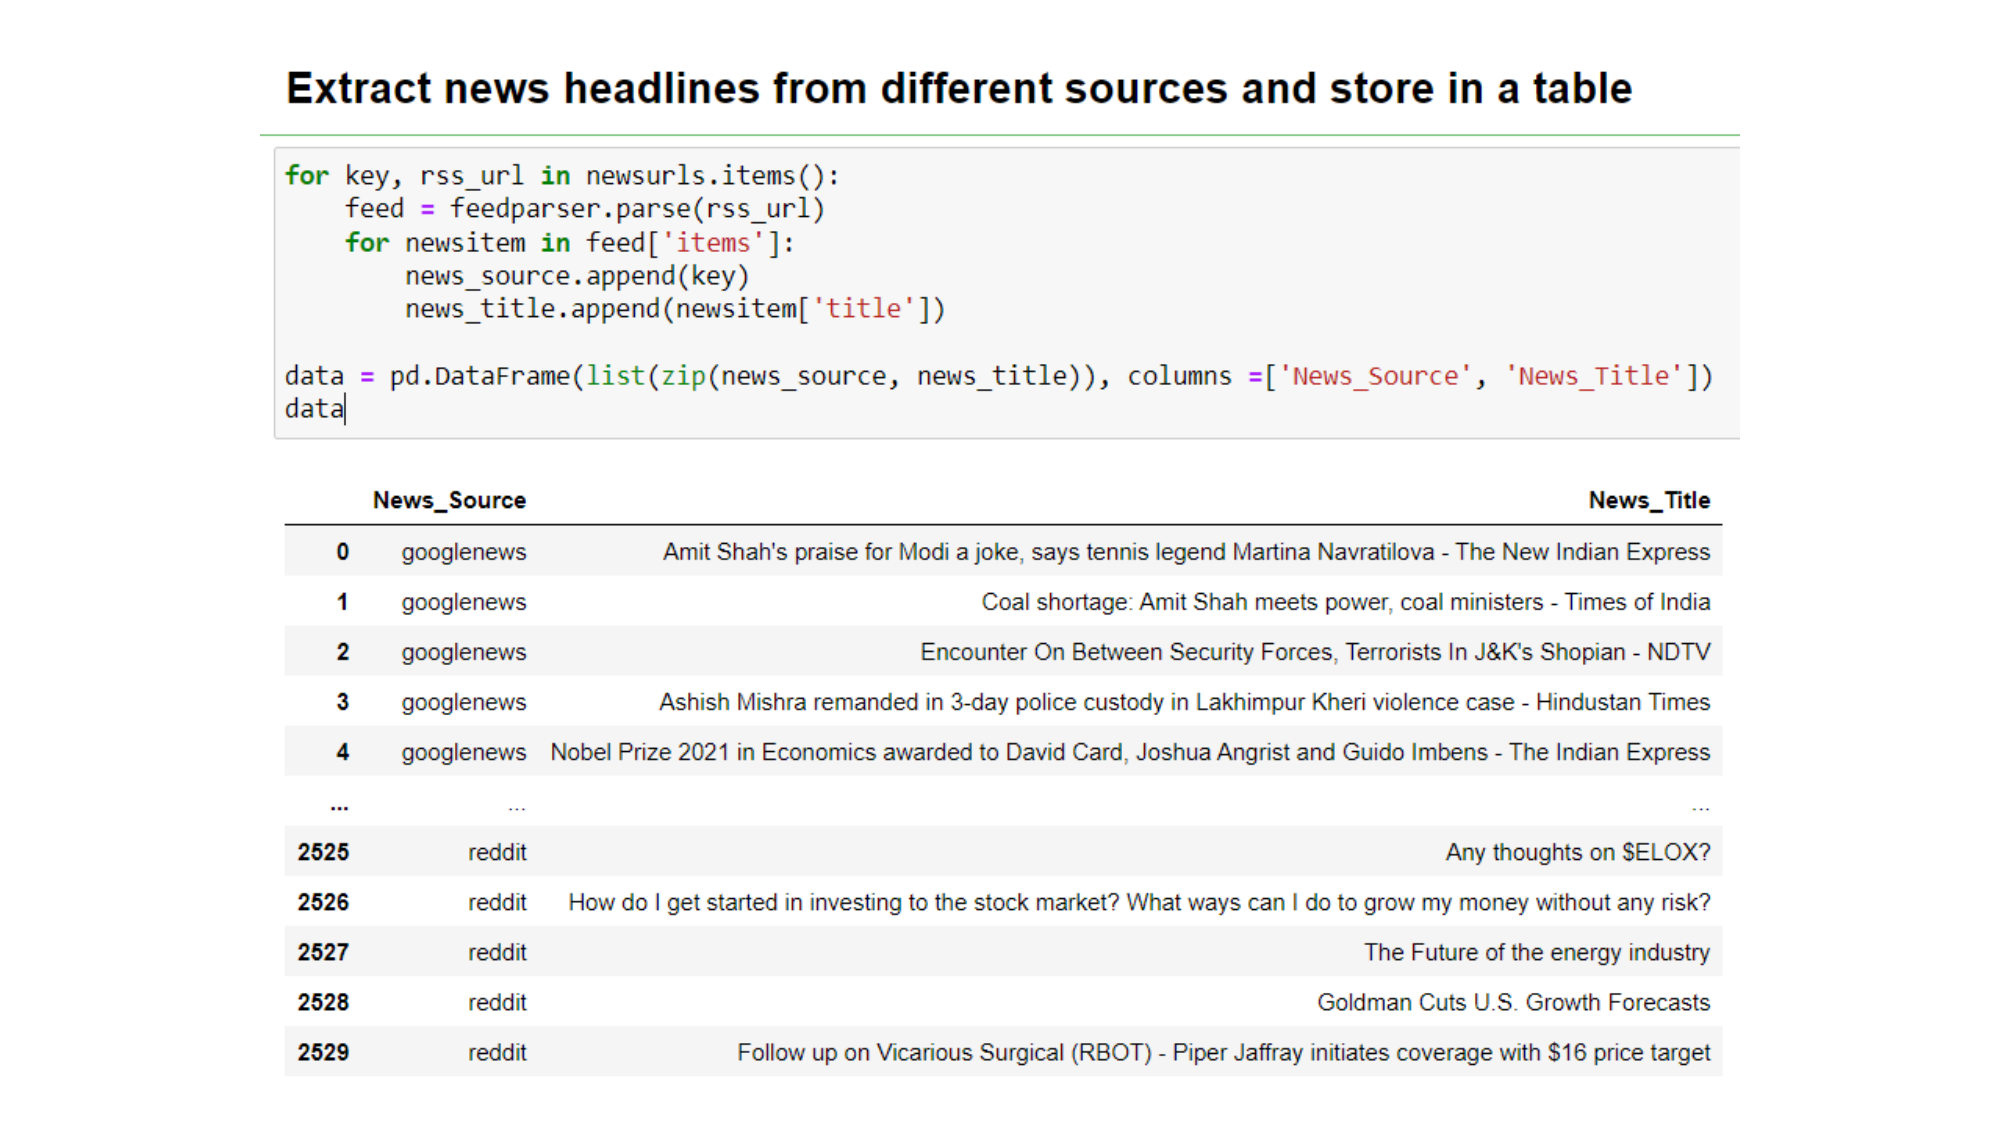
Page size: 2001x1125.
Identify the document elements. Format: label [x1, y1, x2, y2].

picture [260, 47, 1740, 1078]
